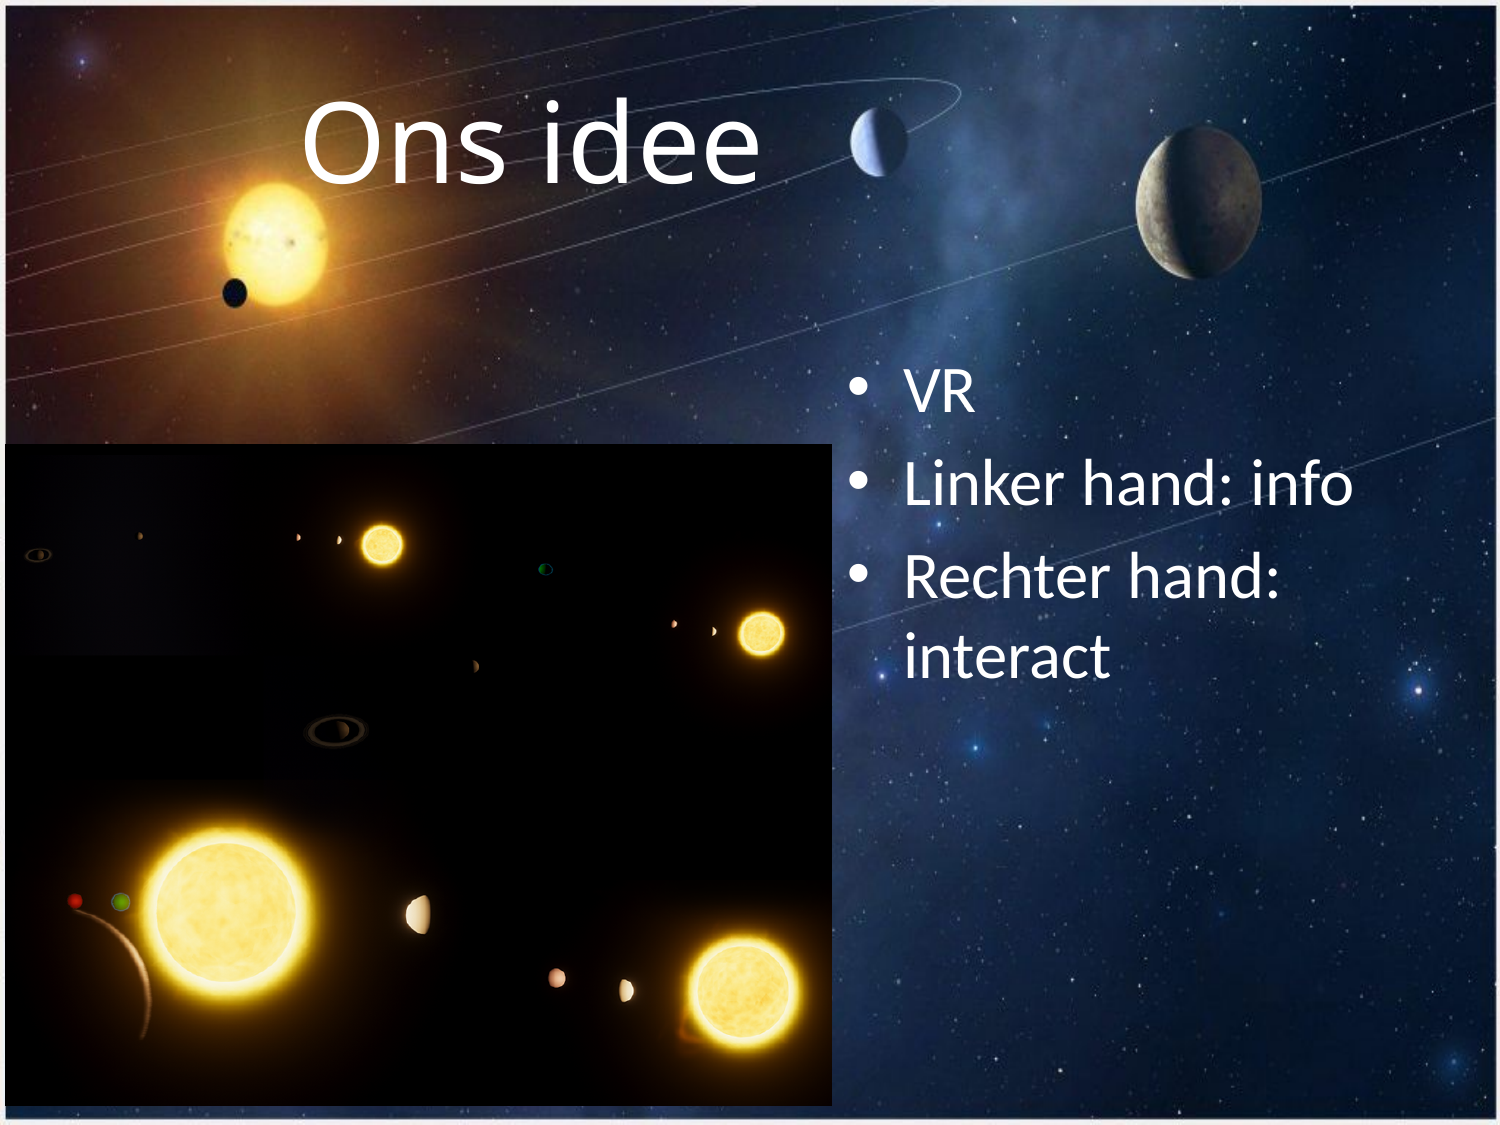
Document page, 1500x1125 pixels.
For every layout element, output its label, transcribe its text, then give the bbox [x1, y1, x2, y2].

title Ons idee [171, 45, 892, 233]
list VR Linker hand: info Rechter hand: interact [831, 338, 1495, 916]
picture [0, 0, 1500, 1125]
